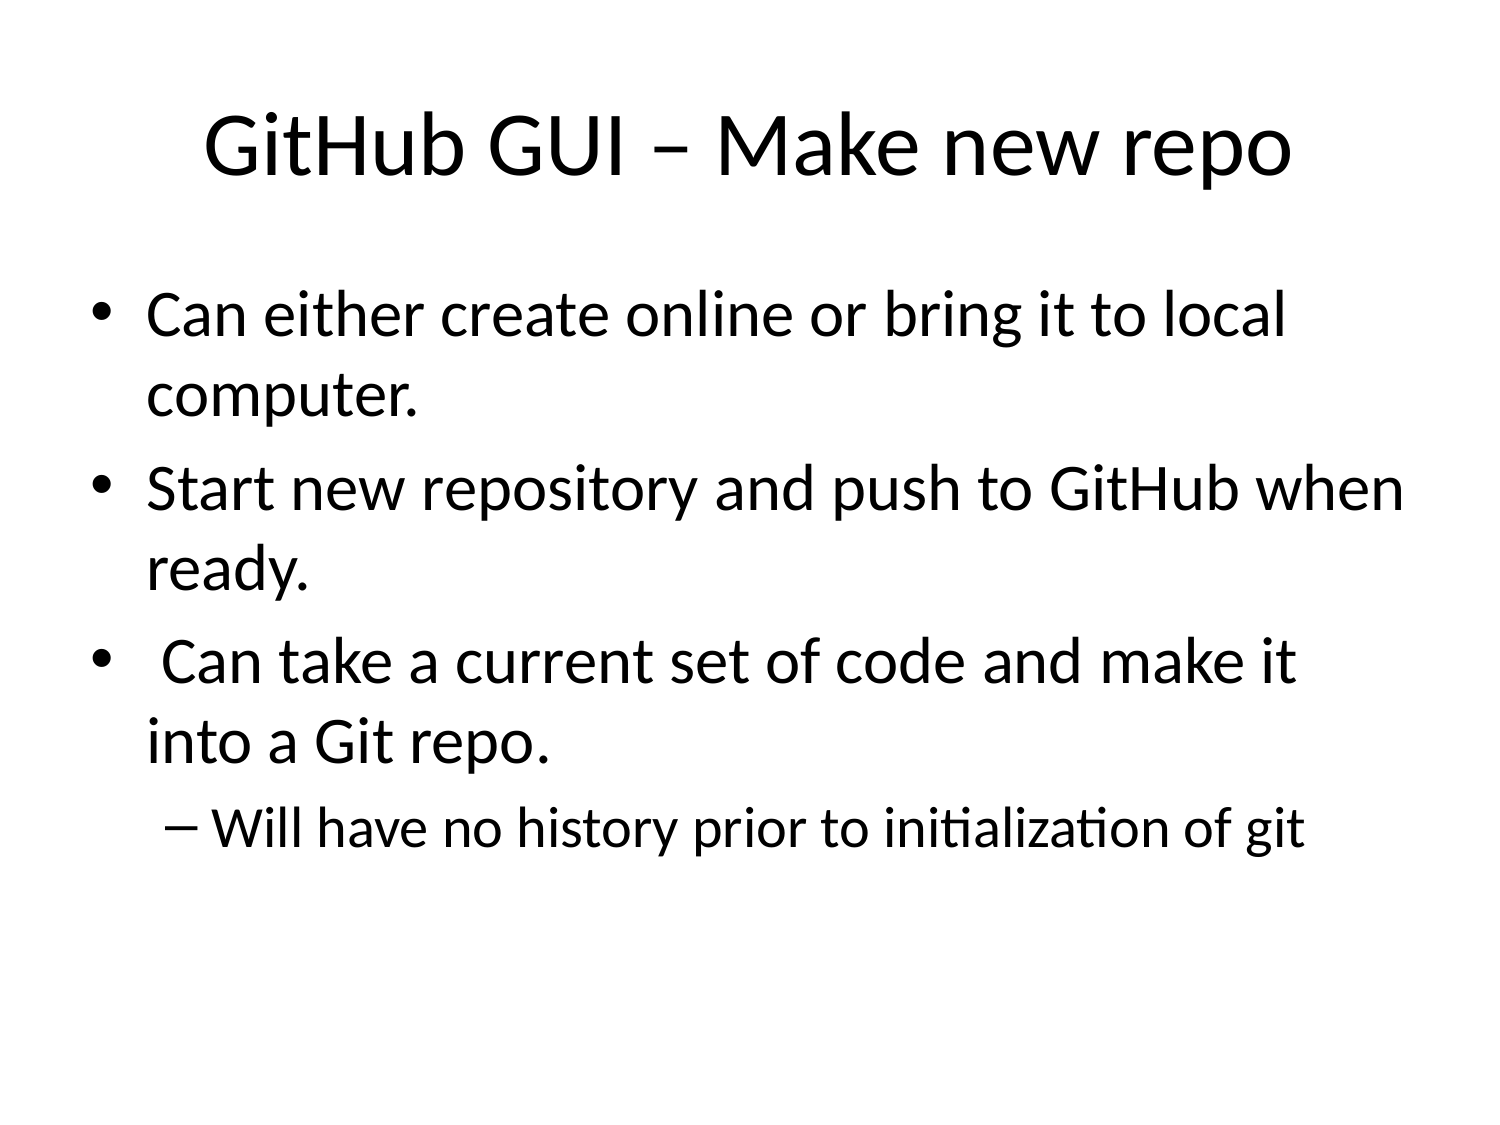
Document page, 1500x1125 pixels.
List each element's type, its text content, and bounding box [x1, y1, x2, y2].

list Can either create online or bring it to local computer. Start new repository and push to GitHub when ready. Can take a current set of code and make it into a Git repo. Will have no history prior to initialization of git [75, 262, 1425, 1005]
title GitHub GUI – Make new repo [75, 45, 1425, 233]
